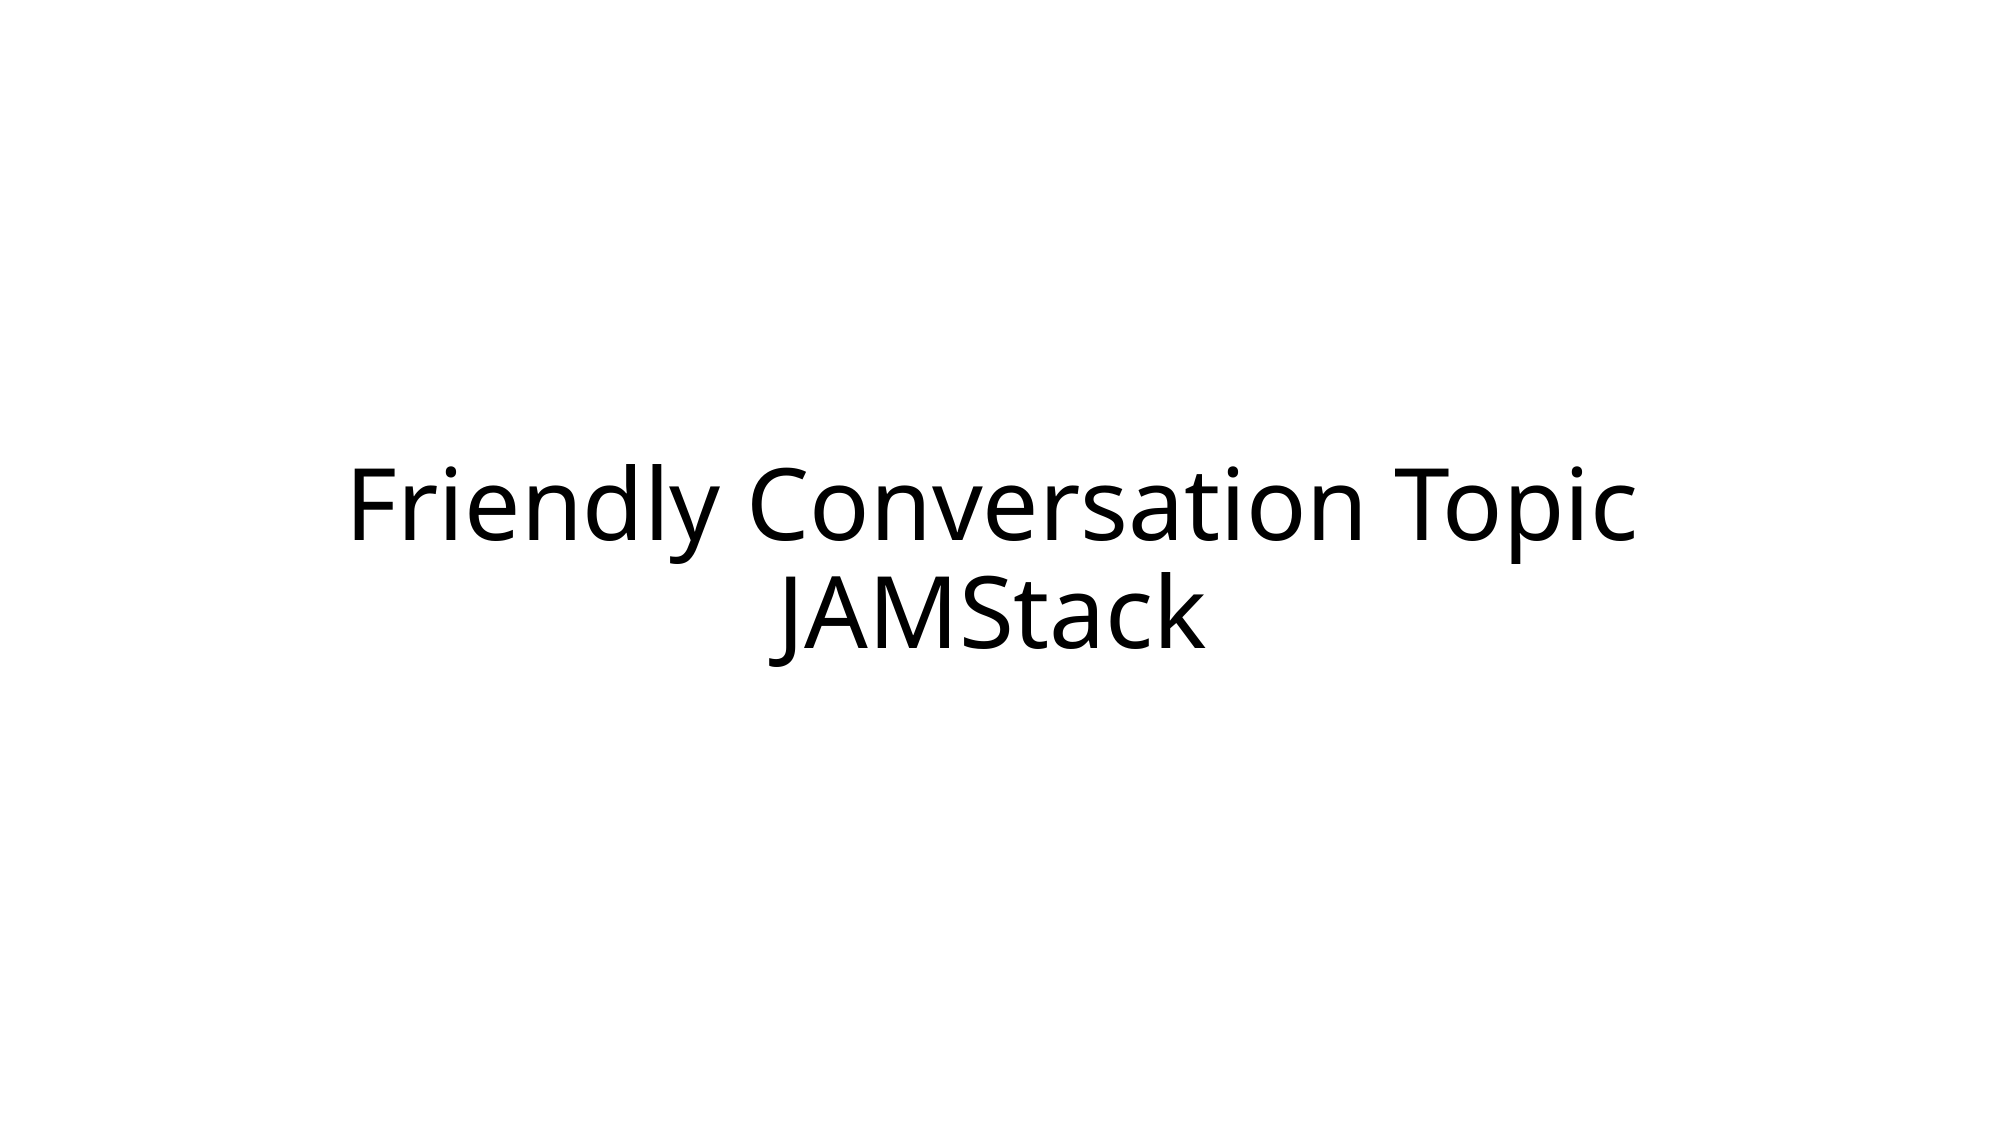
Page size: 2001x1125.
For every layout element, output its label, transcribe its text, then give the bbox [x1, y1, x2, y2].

title Friendly Conversation Topic JAMStack [242, 494, 1743, 631]
